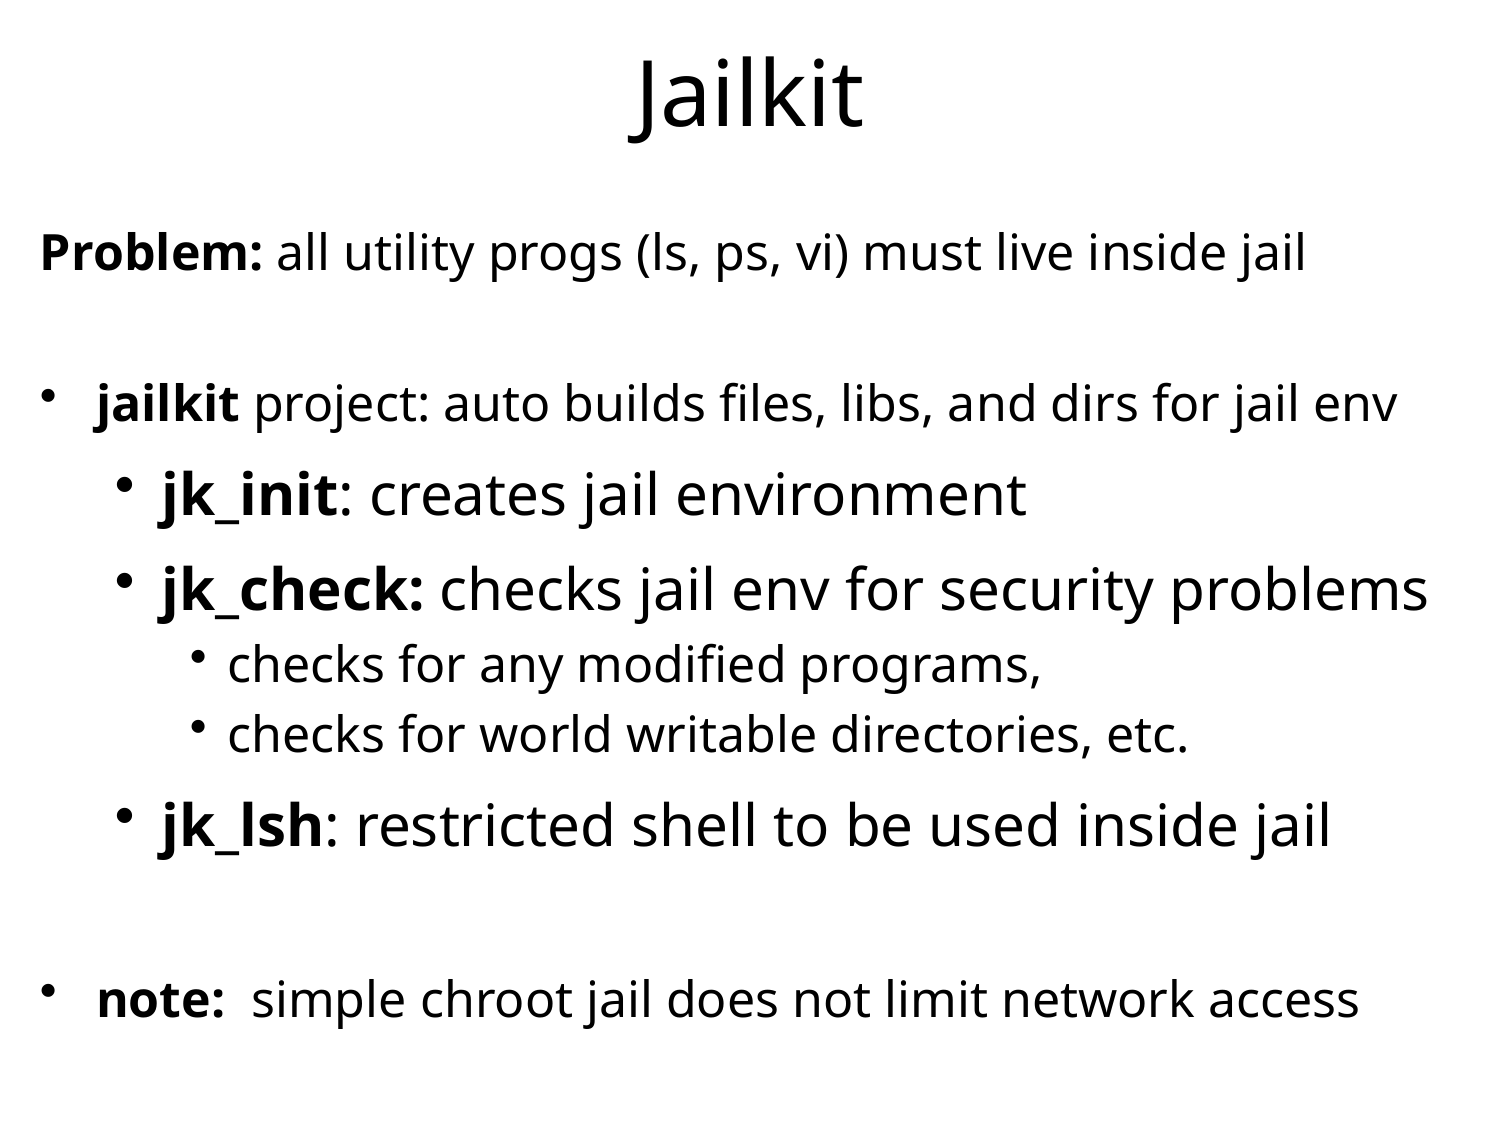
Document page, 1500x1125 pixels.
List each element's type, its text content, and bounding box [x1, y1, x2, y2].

title Jailkit [75, 0, 1425, 184]
list Problem: all utility progs (ls, ps, vi) must live inside jail jailkit project: auto builds files, libs, and dirs for jail env jk_init: creates jail environment jk_check: checks jail env for security problems checks for any modified programs, checks for world writable directories, etc. jk_lsh: restricted shell to be used inside jail note: simple chroot jail does not limit network access [24, 212, 1475, 1088]
